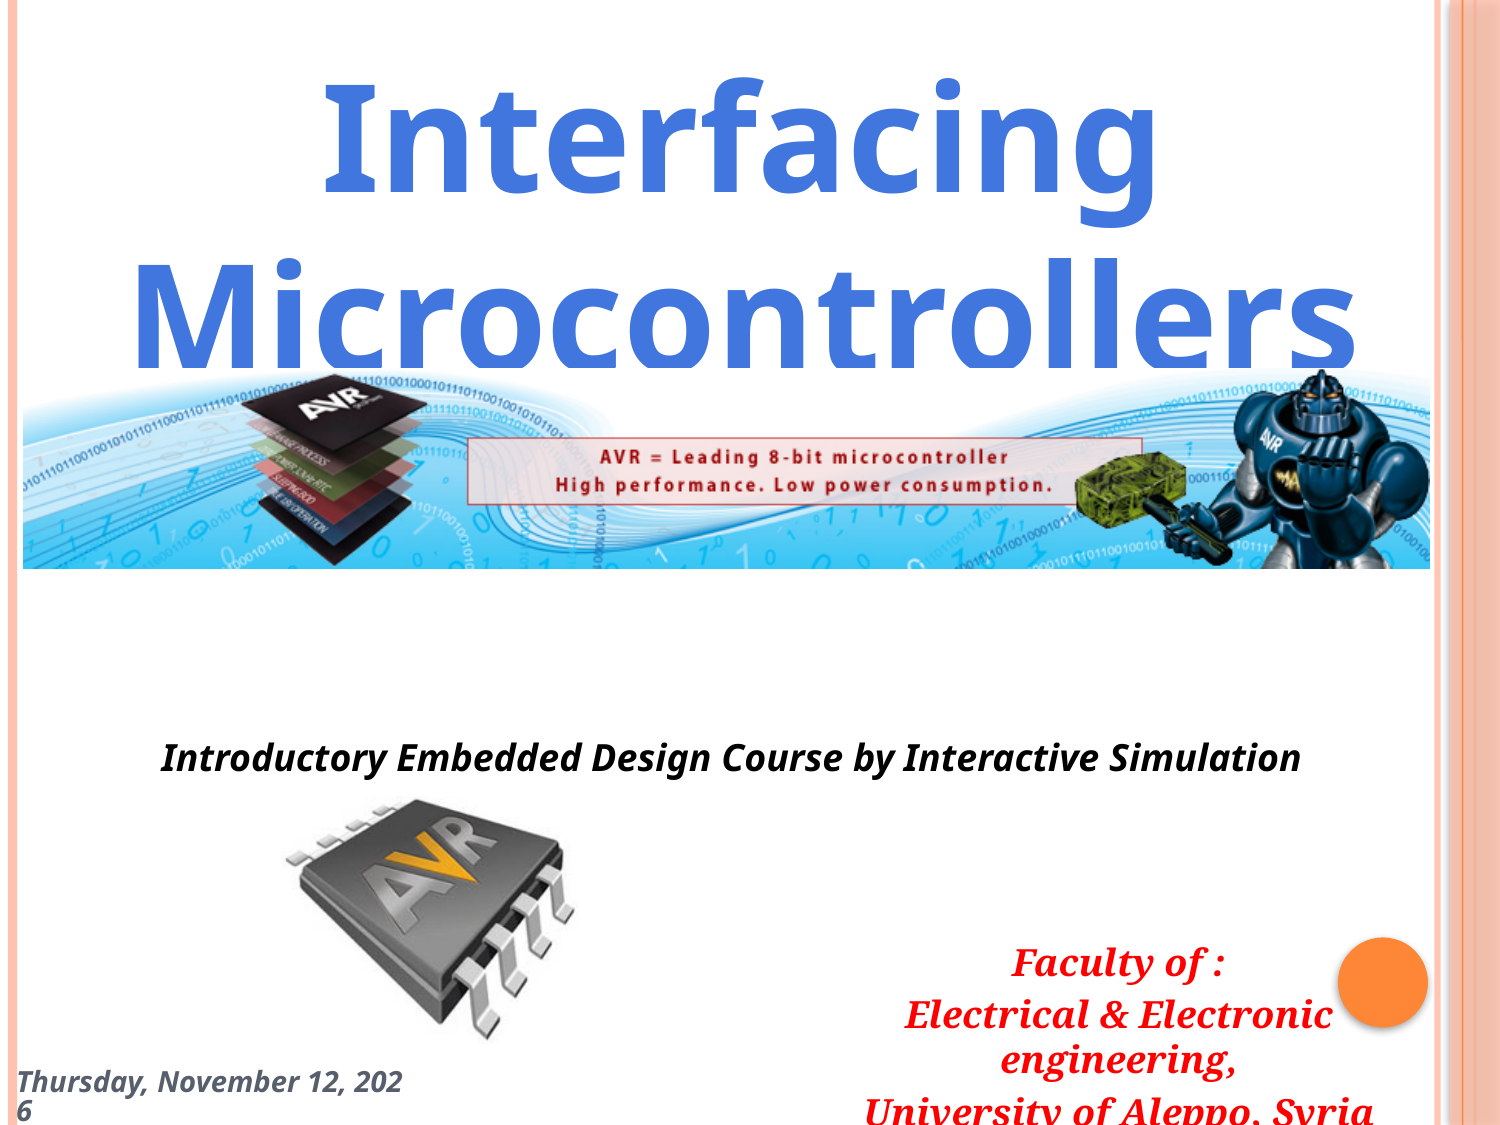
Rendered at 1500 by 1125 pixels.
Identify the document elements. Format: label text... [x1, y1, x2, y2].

picture [860, 557, 867, 566]
text_box Introductory Embedded Design Course by Interactive Simulation [58, 726, 1407, 801]
text_box Faculty of : Electrical & Electronic engineering, University of Aleppo, Syria [808, 931, 1430, 1114]
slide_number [11, 1053, 434, 1114]
text_box Interfacing Microcontrollers [58, 35, 1428, 188]
picture [1253, 559, 1261, 566]
picture [452, 565, 461, 570]
picture [280, 796, 579, 1044]
picture [22, 367, 1431, 570]
picture [815, 558, 827, 570]
